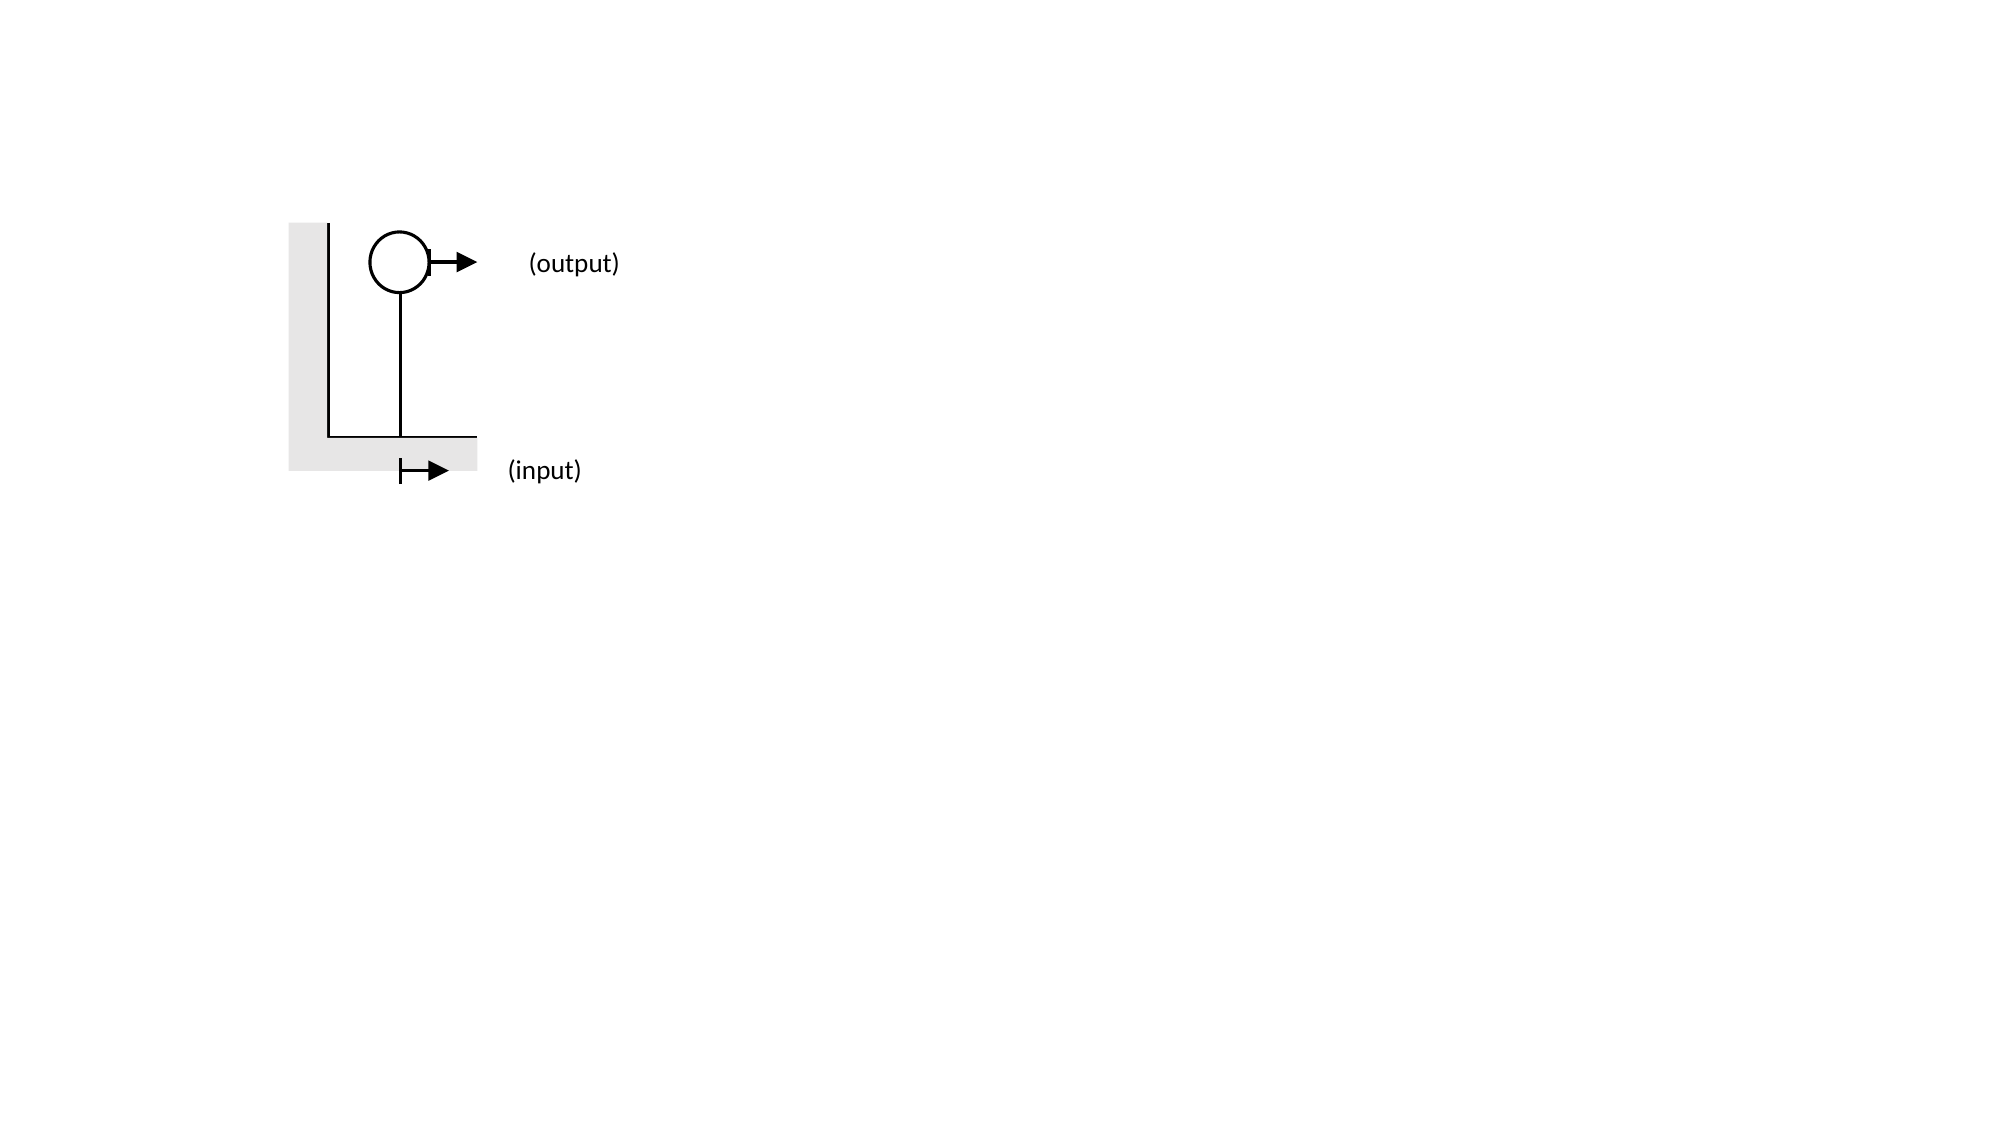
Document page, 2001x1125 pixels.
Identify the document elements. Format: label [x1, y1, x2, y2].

text_box [254, 201, 1513, 530]
text_box [288, 222, 680, 499]
